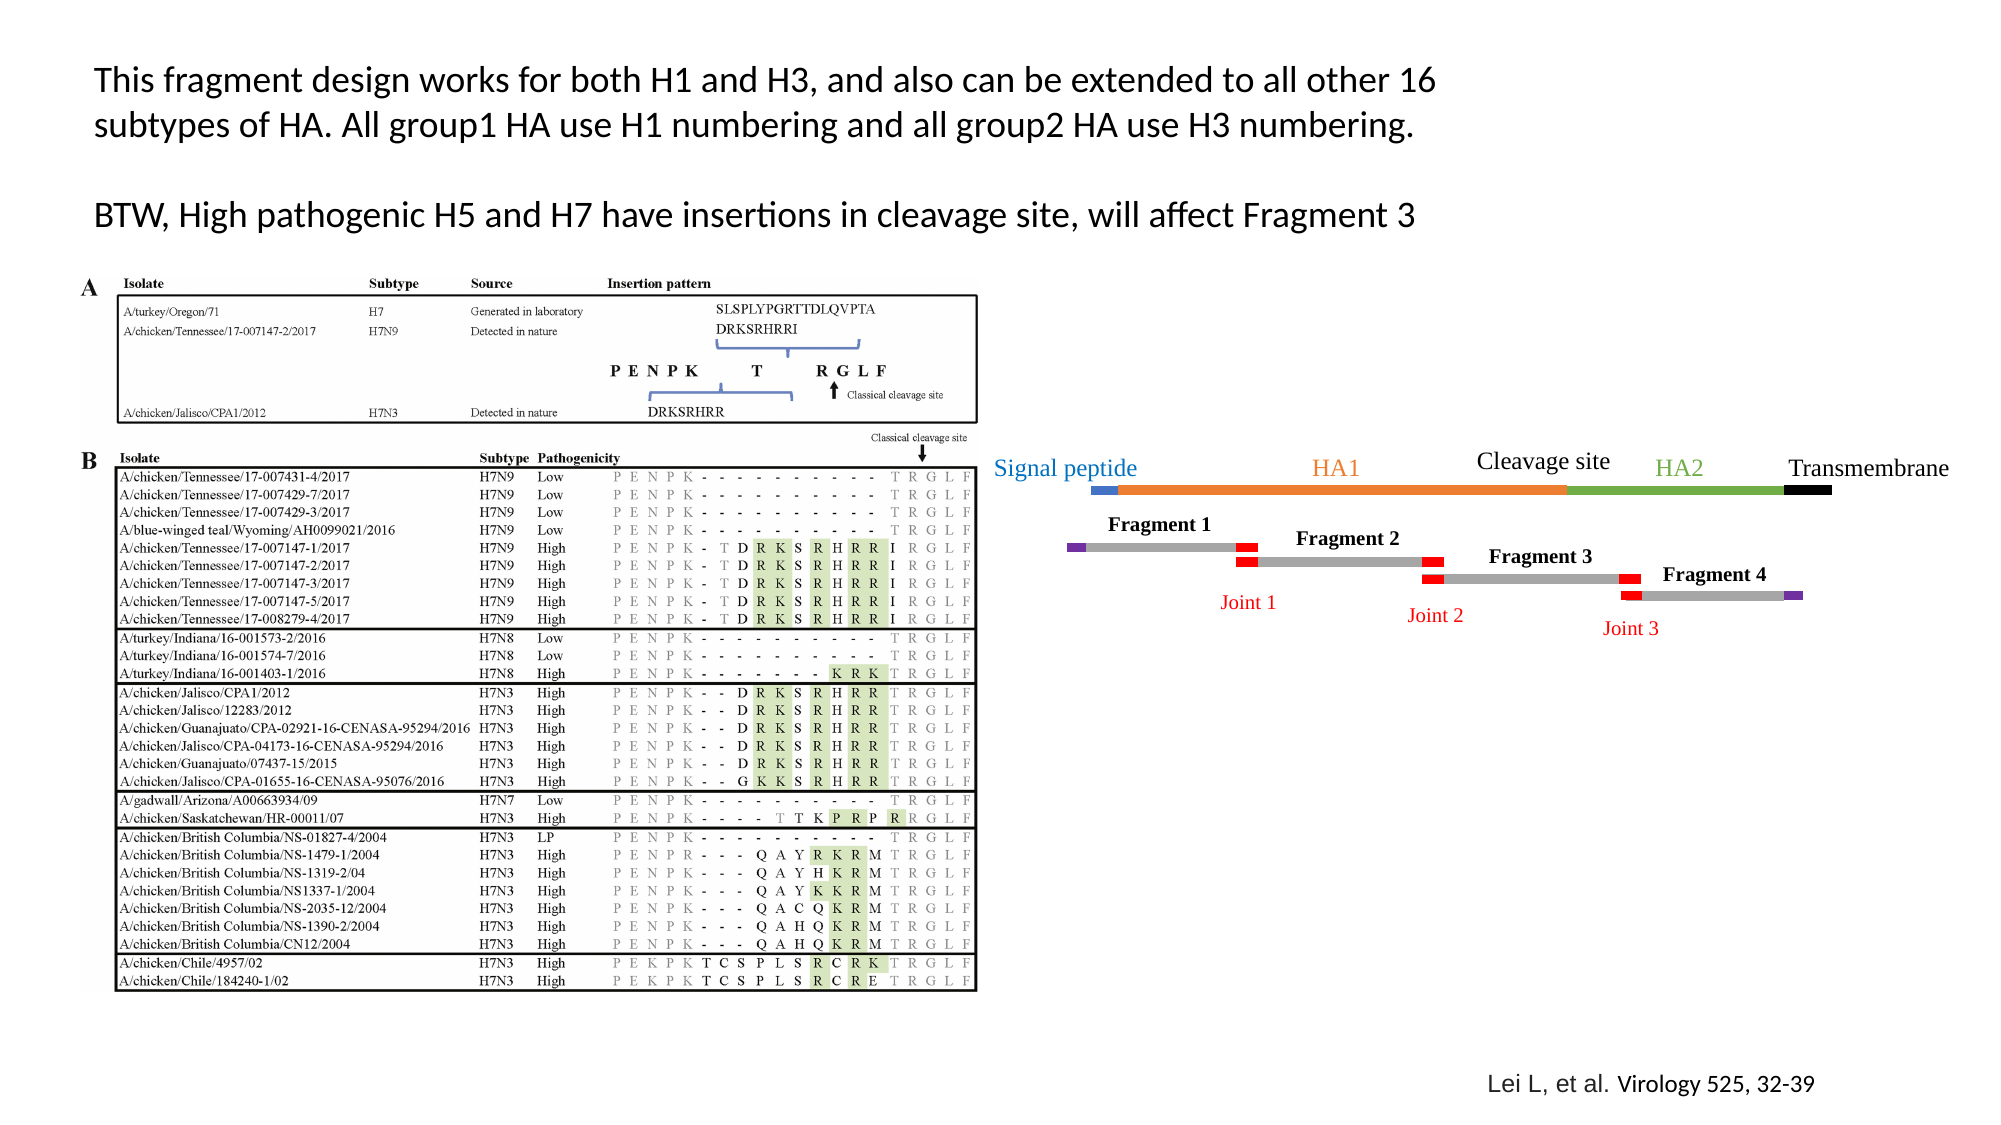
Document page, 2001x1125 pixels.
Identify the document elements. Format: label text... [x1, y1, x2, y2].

text_box Joint 2 [1392, 593, 1484, 634]
text_box Transmembrane [1773, 443, 1985, 489]
text_box Signal peptide [979, 443, 1155, 489]
picture [78, 277, 979, 993]
text_box Fragment 2 [1281, 517, 1416, 558]
text_box Lei L, et al. Virology 525, 32-39 [1472, 1059, 1831, 1105]
text_box Fragment 3 [1474, 535, 1609, 576]
text_box Fragment 4 [1648, 552, 1783, 593]
text_box Fragment 1 [1093, 503, 1228, 544]
text_box Joint 1 [1205, 580, 1297, 621]
text_box Cleavage site [1462, 437, 1626, 482]
text_box This fragment design works for both H1 and H3, and also can be extended to all other 16 subtypes of HA. All group1 HA use H1 numbering and all group2 HA use H3 numbering. BTW, High pathogenic H5 and H7 have insertions in cleavage site, will affect Fragment 3 [78, 48, 1543, 288]
text_box HA2 [1640, 443, 1725, 489]
text_box Joint 3 [1588, 607, 1679, 647]
text_box HA1 [1297, 443, 1382, 489]
